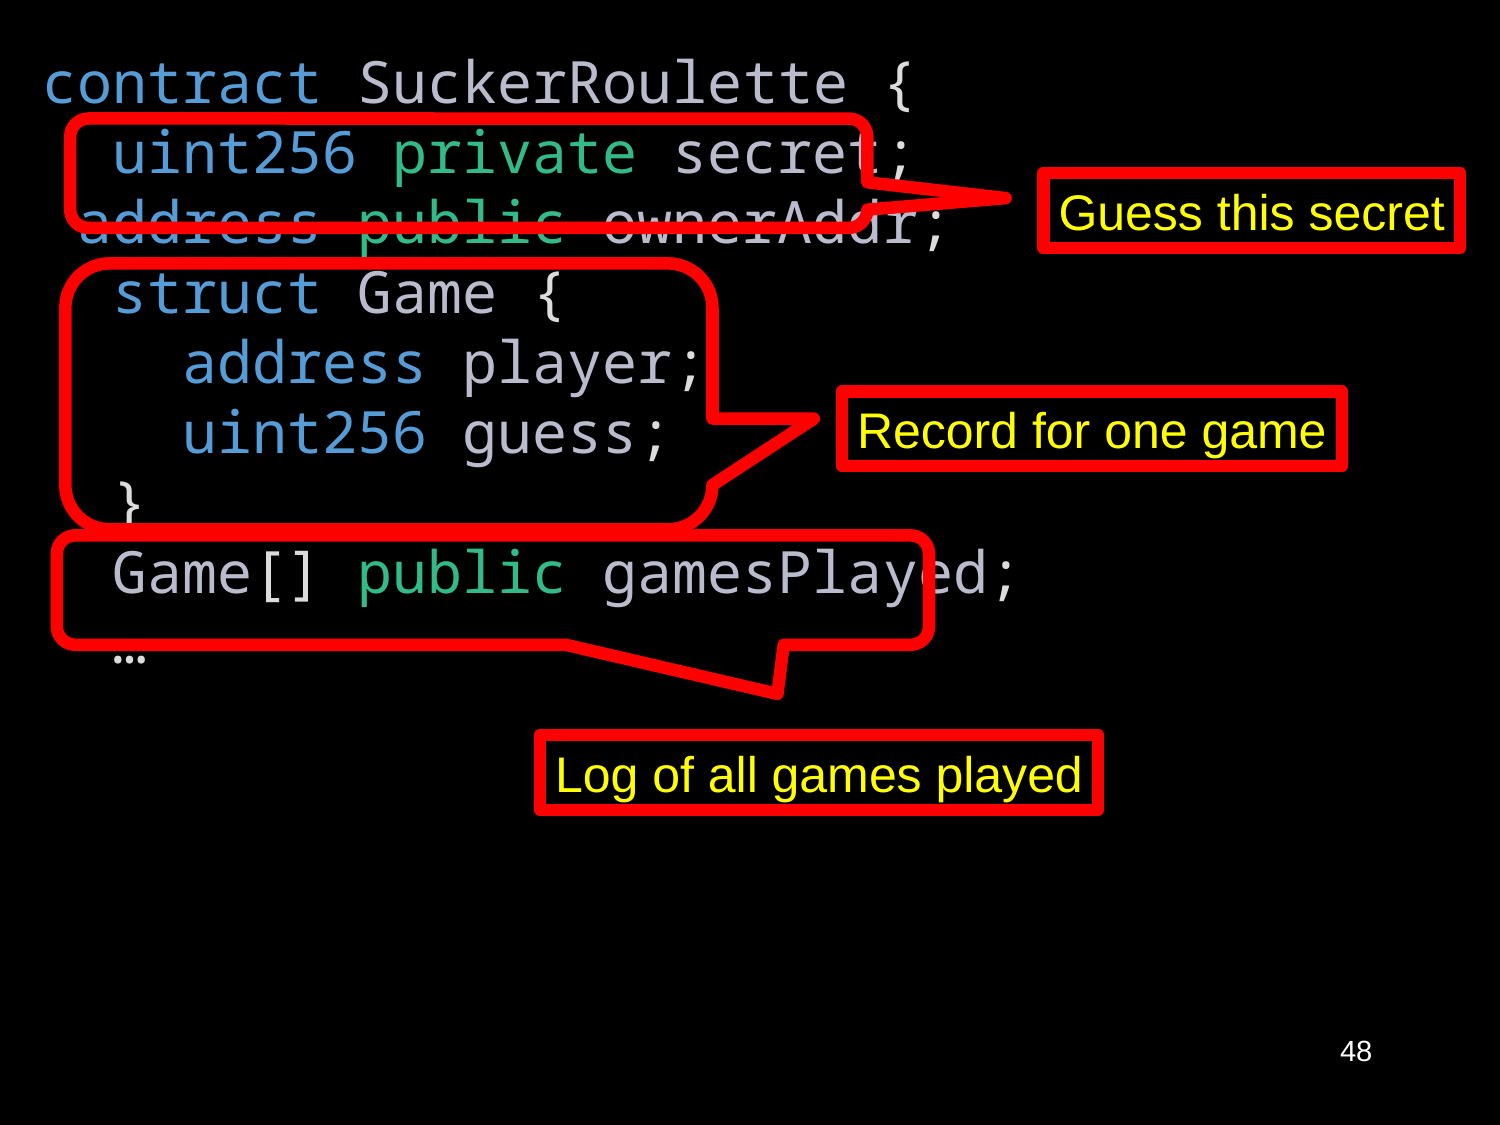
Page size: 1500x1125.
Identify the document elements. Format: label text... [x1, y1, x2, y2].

text_box contract SuckerRoulette { uint256 private secret; address public ownerAddr; struct Game { address player; uint256 guess; } Game[] public gamesPlayed; … [28, 38, 1472, 773]
text_box Log of all games played [540, 734, 1099, 810]
text_box [65, 263, 814, 530]
text_box Guess this secret [1043, 173, 1461, 249]
slide_number 48 [1074, 1024, 1388, 1101]
text_box [70, 118, 1006, 228]
text_box Record for one game [842, 391, 1342, 467]
text_box [56, 535, 930, 694]
